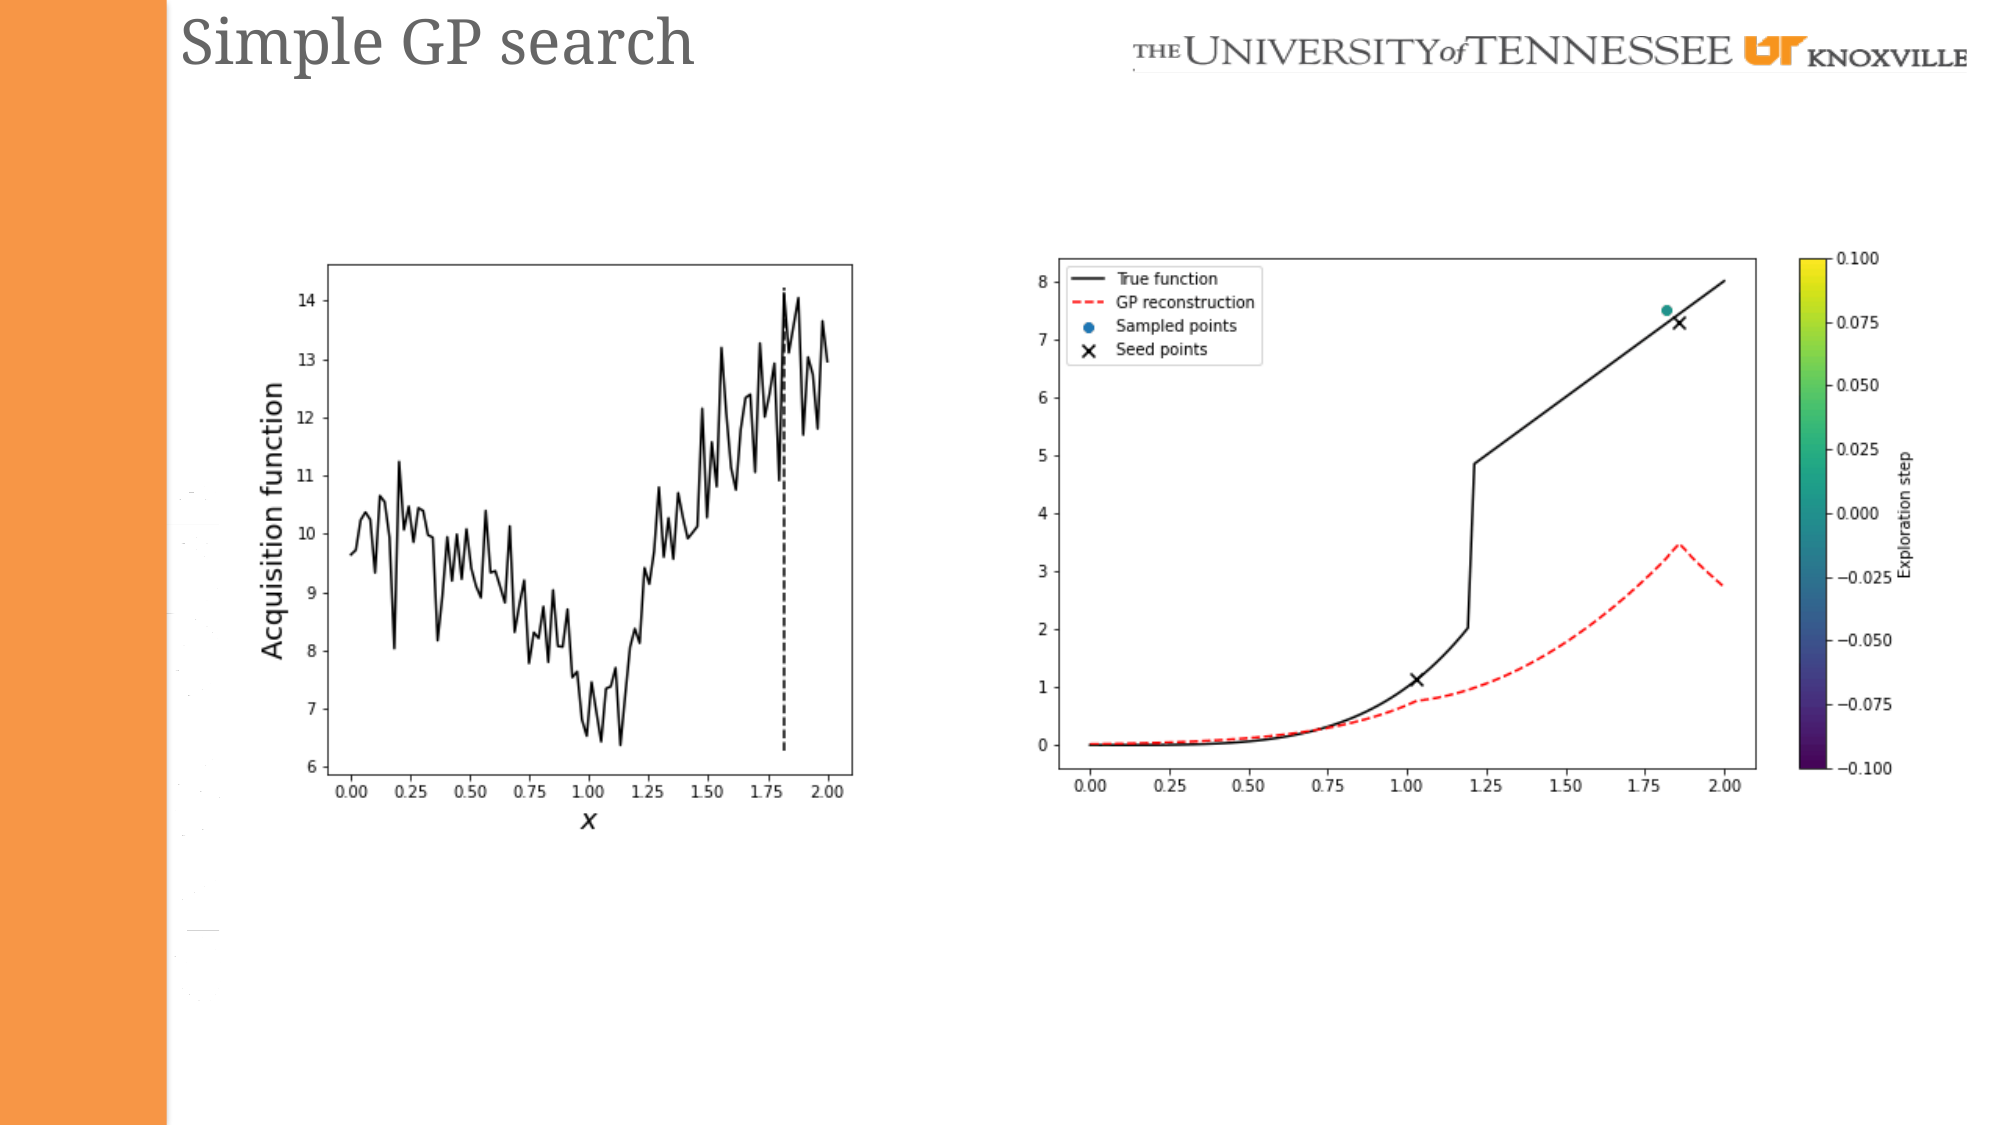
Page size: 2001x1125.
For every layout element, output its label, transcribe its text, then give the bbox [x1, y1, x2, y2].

title Simple GP search [165, 0, 2000, 80]
picture [243, 177, 2000, 859]
